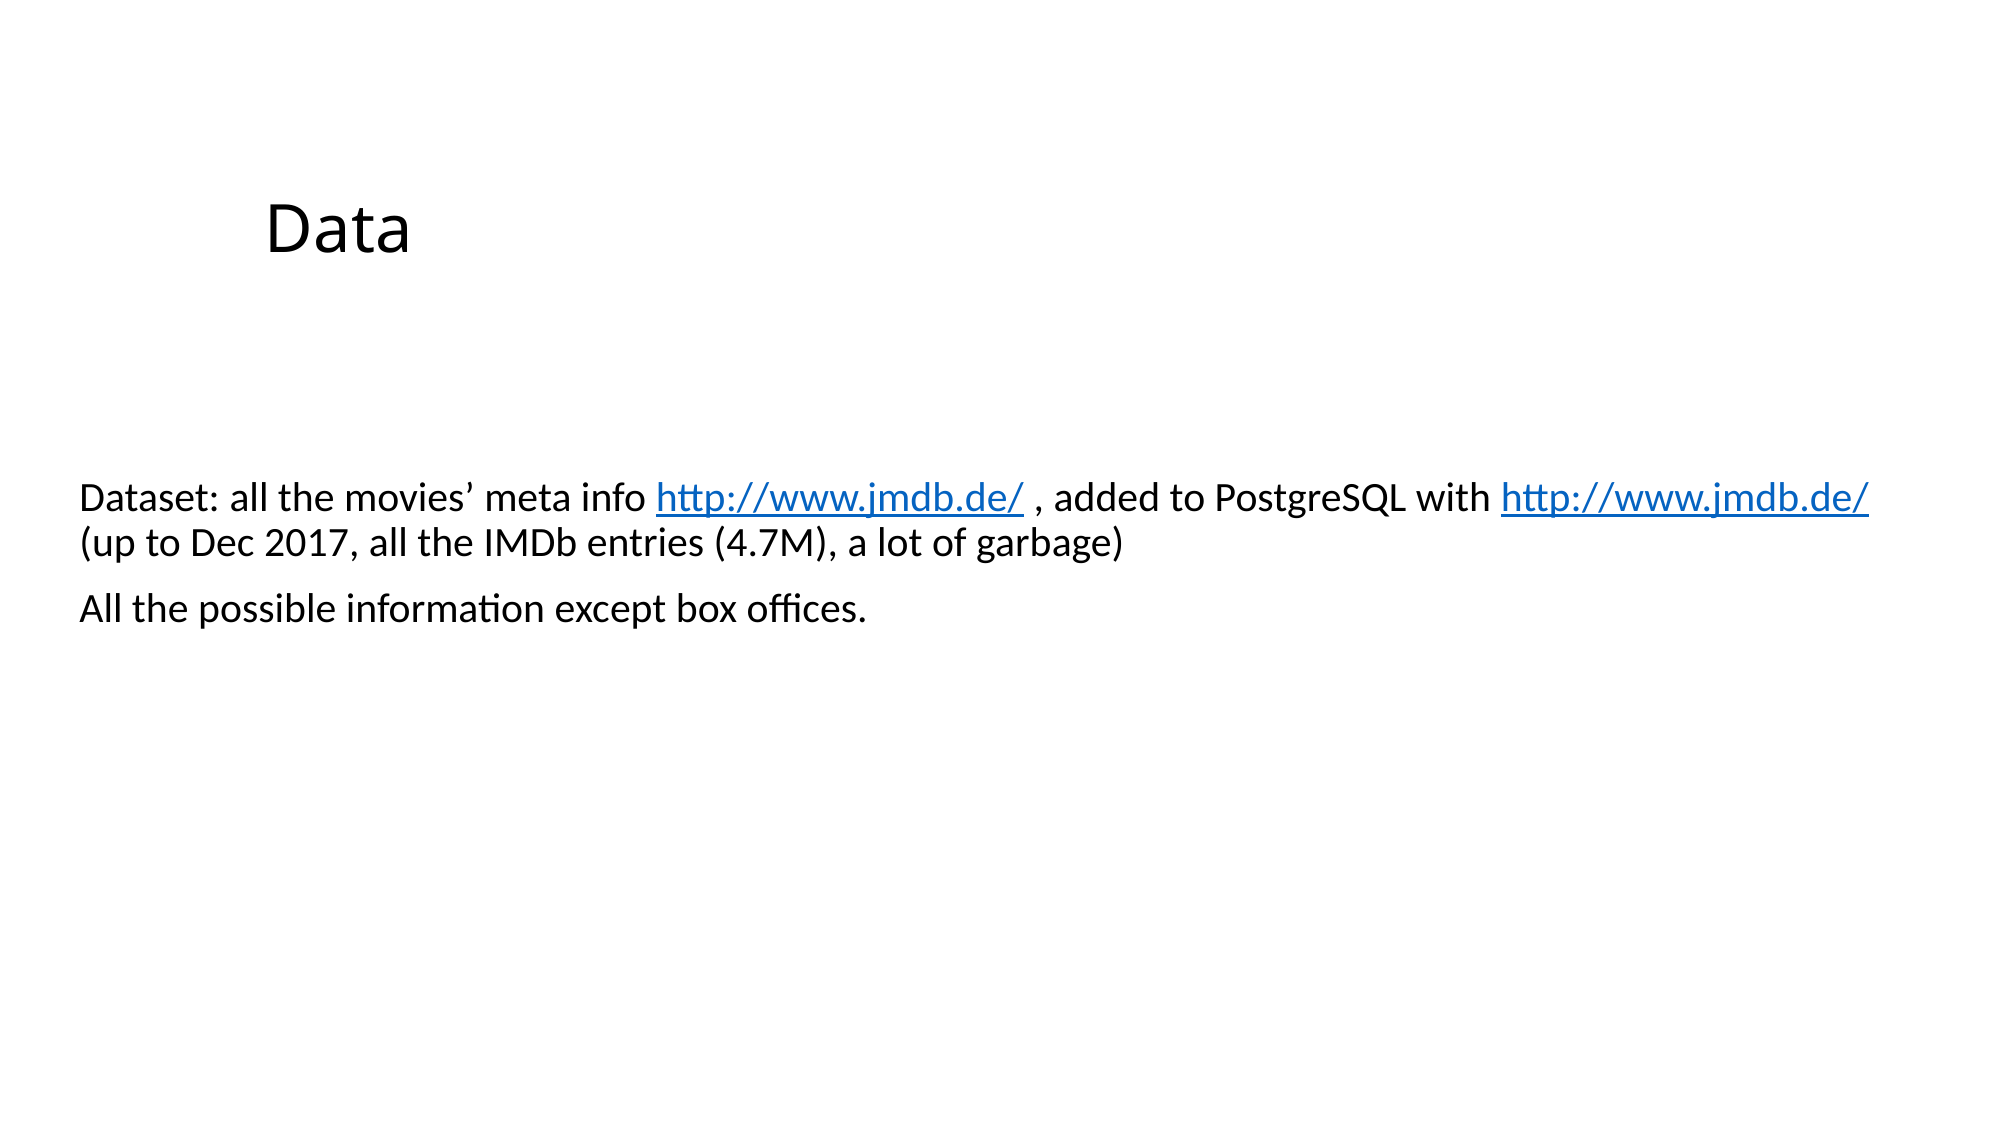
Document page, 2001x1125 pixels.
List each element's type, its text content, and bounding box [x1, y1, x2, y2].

subtitle Dataset: all the movies’ meta info http://www.jmdb.de/ , added to PostgreSQL with http://www.jmdb.de/ (up to Dec 2017, all the IMDb entries (4.7M), a lot of garbage) All the possible information except box offices. [64, 468, 1896, 817]
title Data [249, 0, 1750, 275]
